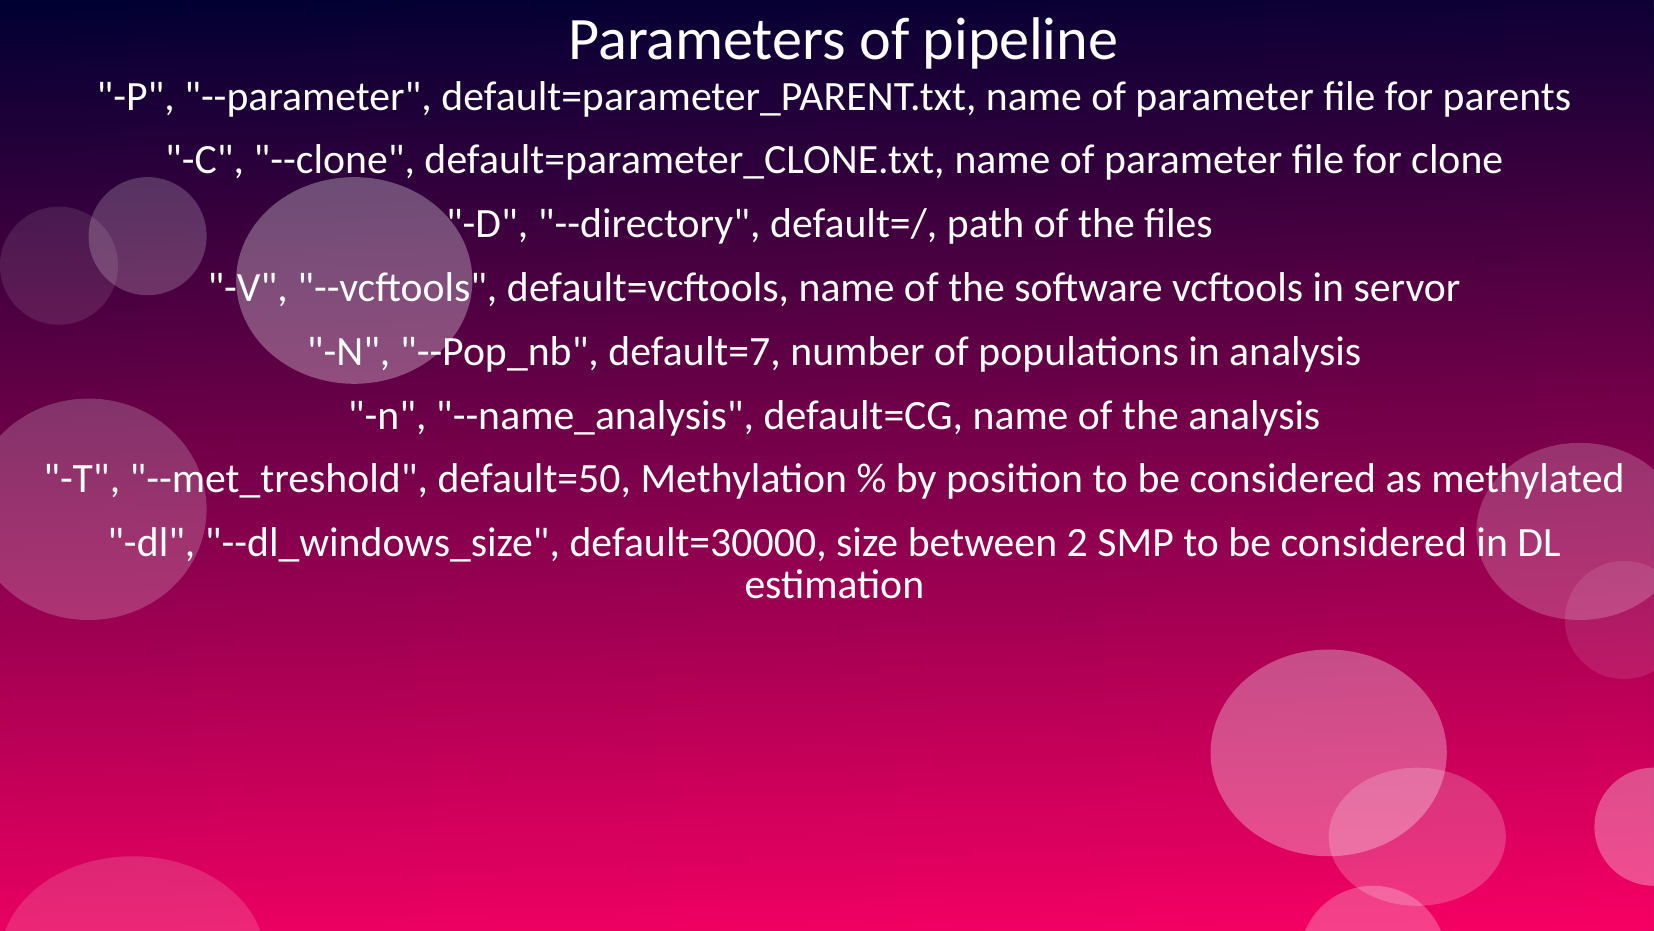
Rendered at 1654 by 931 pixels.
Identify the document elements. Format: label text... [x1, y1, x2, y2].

text_box Parameters of pipeline [98, 8, 1602, 78]
text_box "-P", "--parameter", default=parameter_PARENT.txt, name of parameter file for parents "-C", "--clone", default=parameter_CLONE.txt, name of parameter file for clone "-D", "--directory", default=/, path of the files "-V", "--vcftools", default=vcftools, name of the software vcftools in servor "-N", "--Pop_nb", default=7, number of populations in analysis "-n", "--name_analysis", default=CG, name of the analysis "-T", "--met_treshold", default=50, Methylation % by position to be considered as methylated "-dl", "--dl_windows_size", default=30000, size between 2 SMP to be considered in DL estimation [19, 78, 1650, 931]
